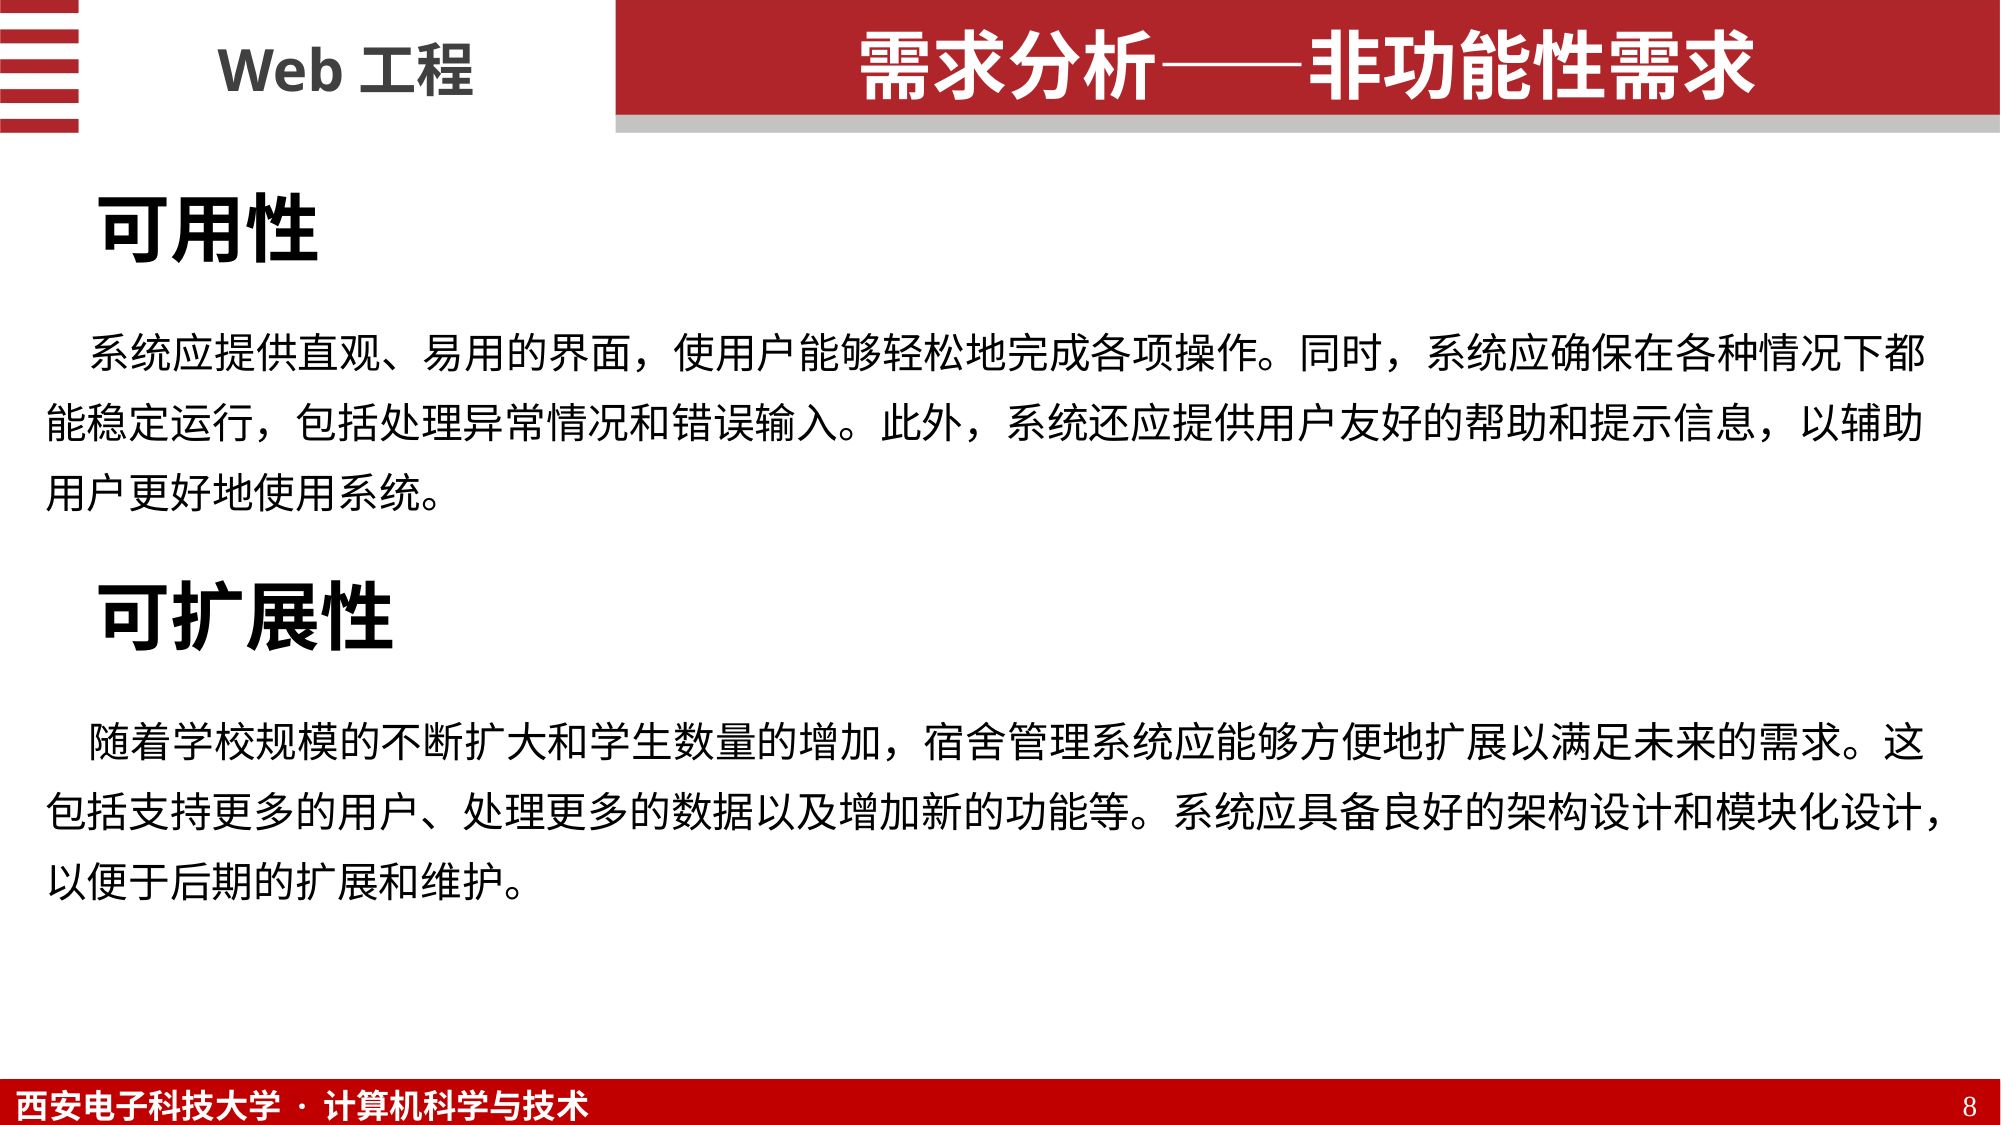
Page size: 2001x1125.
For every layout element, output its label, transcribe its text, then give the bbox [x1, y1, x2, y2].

picture [0, 0, 2000, 1079]
text_box 需求分析——非功能性需求 [621, 19, 1993, 109]
text_box 随着学校规模的不断扩大和学生数量的增加，宿舍管理系统应能够方便地扩展以满足未来的需求。这包括支持更多的用户、处理更多的数据以及增加新的功能等。系统应具备良好的架构设计和模块化设计，以便于后期的扩展和维护。 [30, 688, 1970, 914]
text_box 可扩展性 [80, 562, 941, 668]
text_box 系统应提供直观、易用的界面，使用户能够轻松地完成各项操作。同时，系统应确保在各种情况下都能稳定运行，包括处理异常情况和错误输入。此外，系统还应提供用户友好的帮助和提示信息，以辅助用户更好地使用系统。 [30, 299, 1970, 525]
slide_number 8 [1525, 1079, 1993, 1125]
text_box 可用性 [80, 173, 941, 279]
